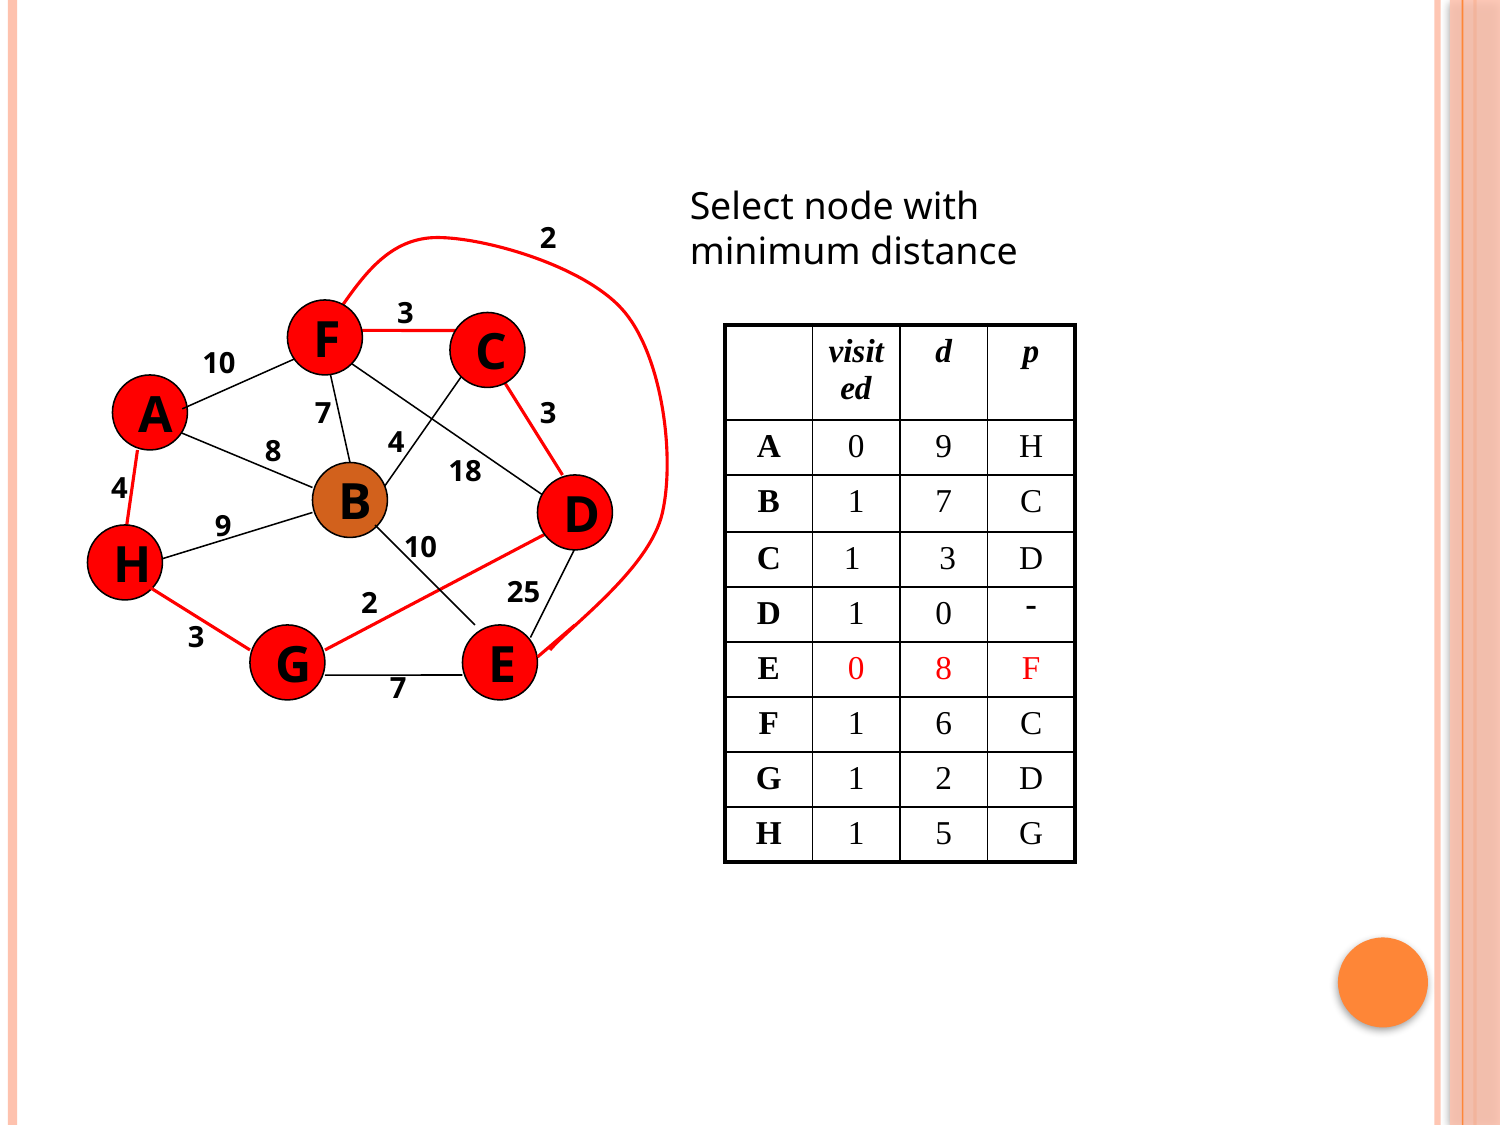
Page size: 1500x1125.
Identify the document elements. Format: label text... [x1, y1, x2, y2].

table_cell A [727, 421, 812, 474]
text_box 7 [375, 662, 425, 713]
table_cell C [988, 476, 1073, 531]
table_cell F [988, 643, 1073, 696]
table_cell  [988, 588, 1073, 641]
table_cell B [727, 476, 812, 531]
table_cell F [727, 698, 812, 751]
table_cell D [727, 588, 812, 641]
table_cell 6 [901, 698, 987, 751]
text_box 4 [96, 471, 147, 513]
text_box [343, 237, 668, 651]
table_cell G [988, 808, 1073, 860]
table_header visited [813, 327, 899, 419]
text_box 4 [373, 416, 424, 466]
table_cell 8 [901, 643, 987, 696]
text_box [87, 403, 175, 488]
table_cell 5 [901, 808, 987, 860]
table_cell 1 [813, 808, 899, 860]
table_cell 1 [813, 698, 899, 751]
text_box 25 [492, 565, 571, 616]
table_cell 7 [901, 476, 987, 531]
text_box 3 [382, 287, 433, 338]
table_cell 3 [901, 533, 987, 586]
text_box 2 [346, 576, 397, 627]
text_box F [287, 299, 363, 375]
table_cell C [988, 698, 1073, 751]
table_header d [901, 327, 987, 419]
text_box E [462, 624, 538, 700]
table_cell 2 [901, 753, 987, 806]
table_cell D [988, 753, 1073, 806]
table_cell 1 [813, 753, 899, 806]
text_box 7 [300, 387, 350, 438]
table_cell H [988, 421, 1073, 474]
text_box 10 [187, 337, 267, 388]
table_cell 0 [901, 588, 987, 641]
table_cell E [727, 643, 812, 696]
text_box 18 [433, 444, 511, 495]
text_box 3 [173, 610, 224, 661]
text_box B [312, 462, 388, 538]
text_box G [249, 624, 325, 700]
text_box 10 [388, 521, 468, 571]
table_header p [988, 327, 1073, 419]
text_box 8 [249, 424, 300, 475]
table_cell 9 [901, 421, 987, 474]
text_box Select node with minimum distance [675, 174, 1150, 280]
table_cell G [727, 753, 812, 806]
table_cell H [727, 808, 812, 860]
text_box A [112, 374, 188, 450]
text_box D [537, 474, 613, 550]
table_cell 1 [813, 533, 899, 586]
text_box 9 [200, 499, 250, 550]
text_box 3 [525, 387, 575, 438]
table_cell 0 [813, 643, 899, 696]
table_cell 1 [813, 476, 899, 531]
table_cell D [988, 533, 1073, 586]
table_cell 1 [813, 588, 899, 641]
text_box C [449, 312, 525, 388]
text_box 2 [525, 212, 575, 263]
table_cell C [727, 533, 812, 586]
text_box H [87, 524, 163, 600]
table_header [727, 327, 812, 419]
table_cell 0 [813, 421, 899, 474]
